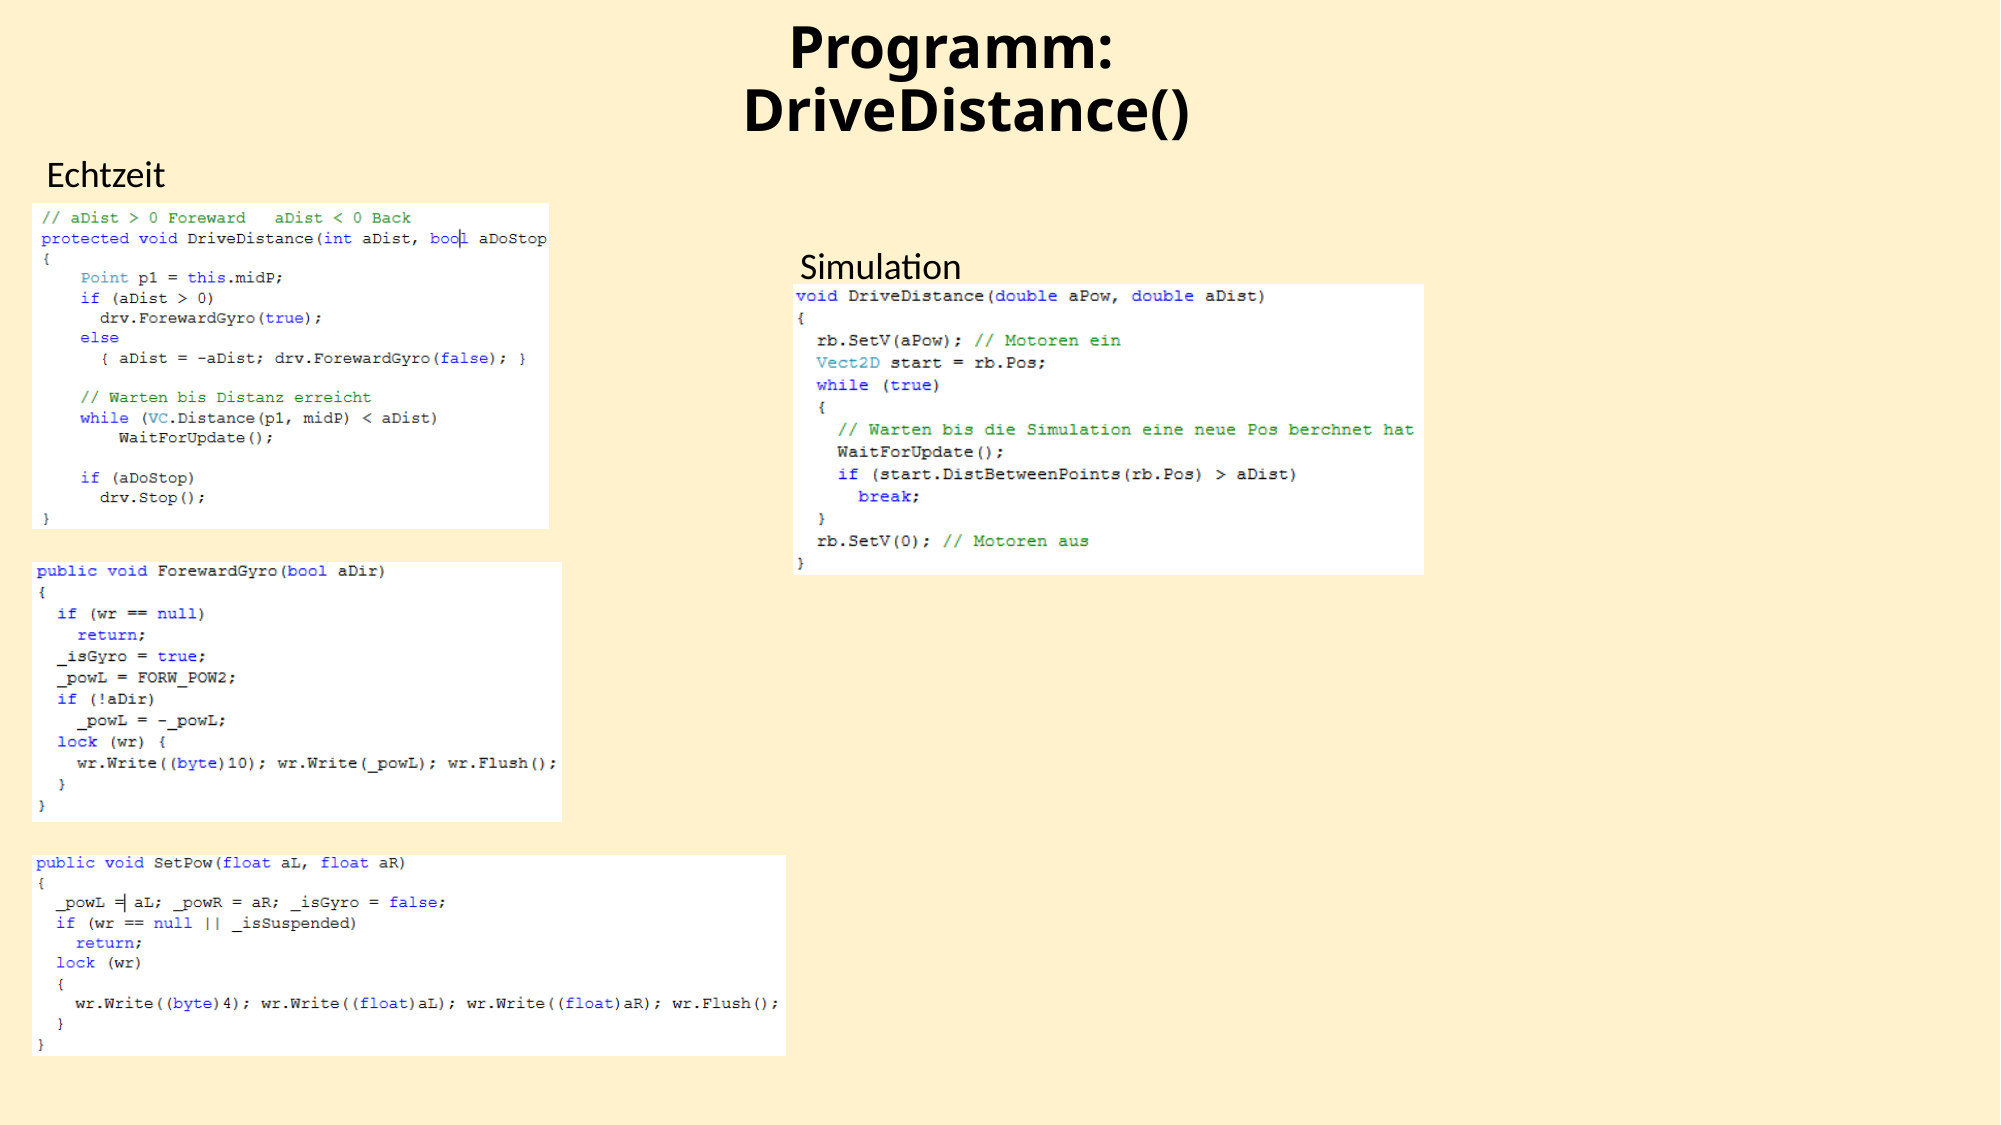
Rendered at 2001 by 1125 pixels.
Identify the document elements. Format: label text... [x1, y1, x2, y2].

picture [793, 284, 1424, 575]
picture [31, 203, 549, 529]
picture [31, 855, 786, 1056]
text_box Echtzeit [31, 142, 225, 203]
text_box Simulation [785, 234, 992, 295]
picture [31, 562, 562, 822]
title Programm: DriveDistance() [548, 37, 1385, 125]
